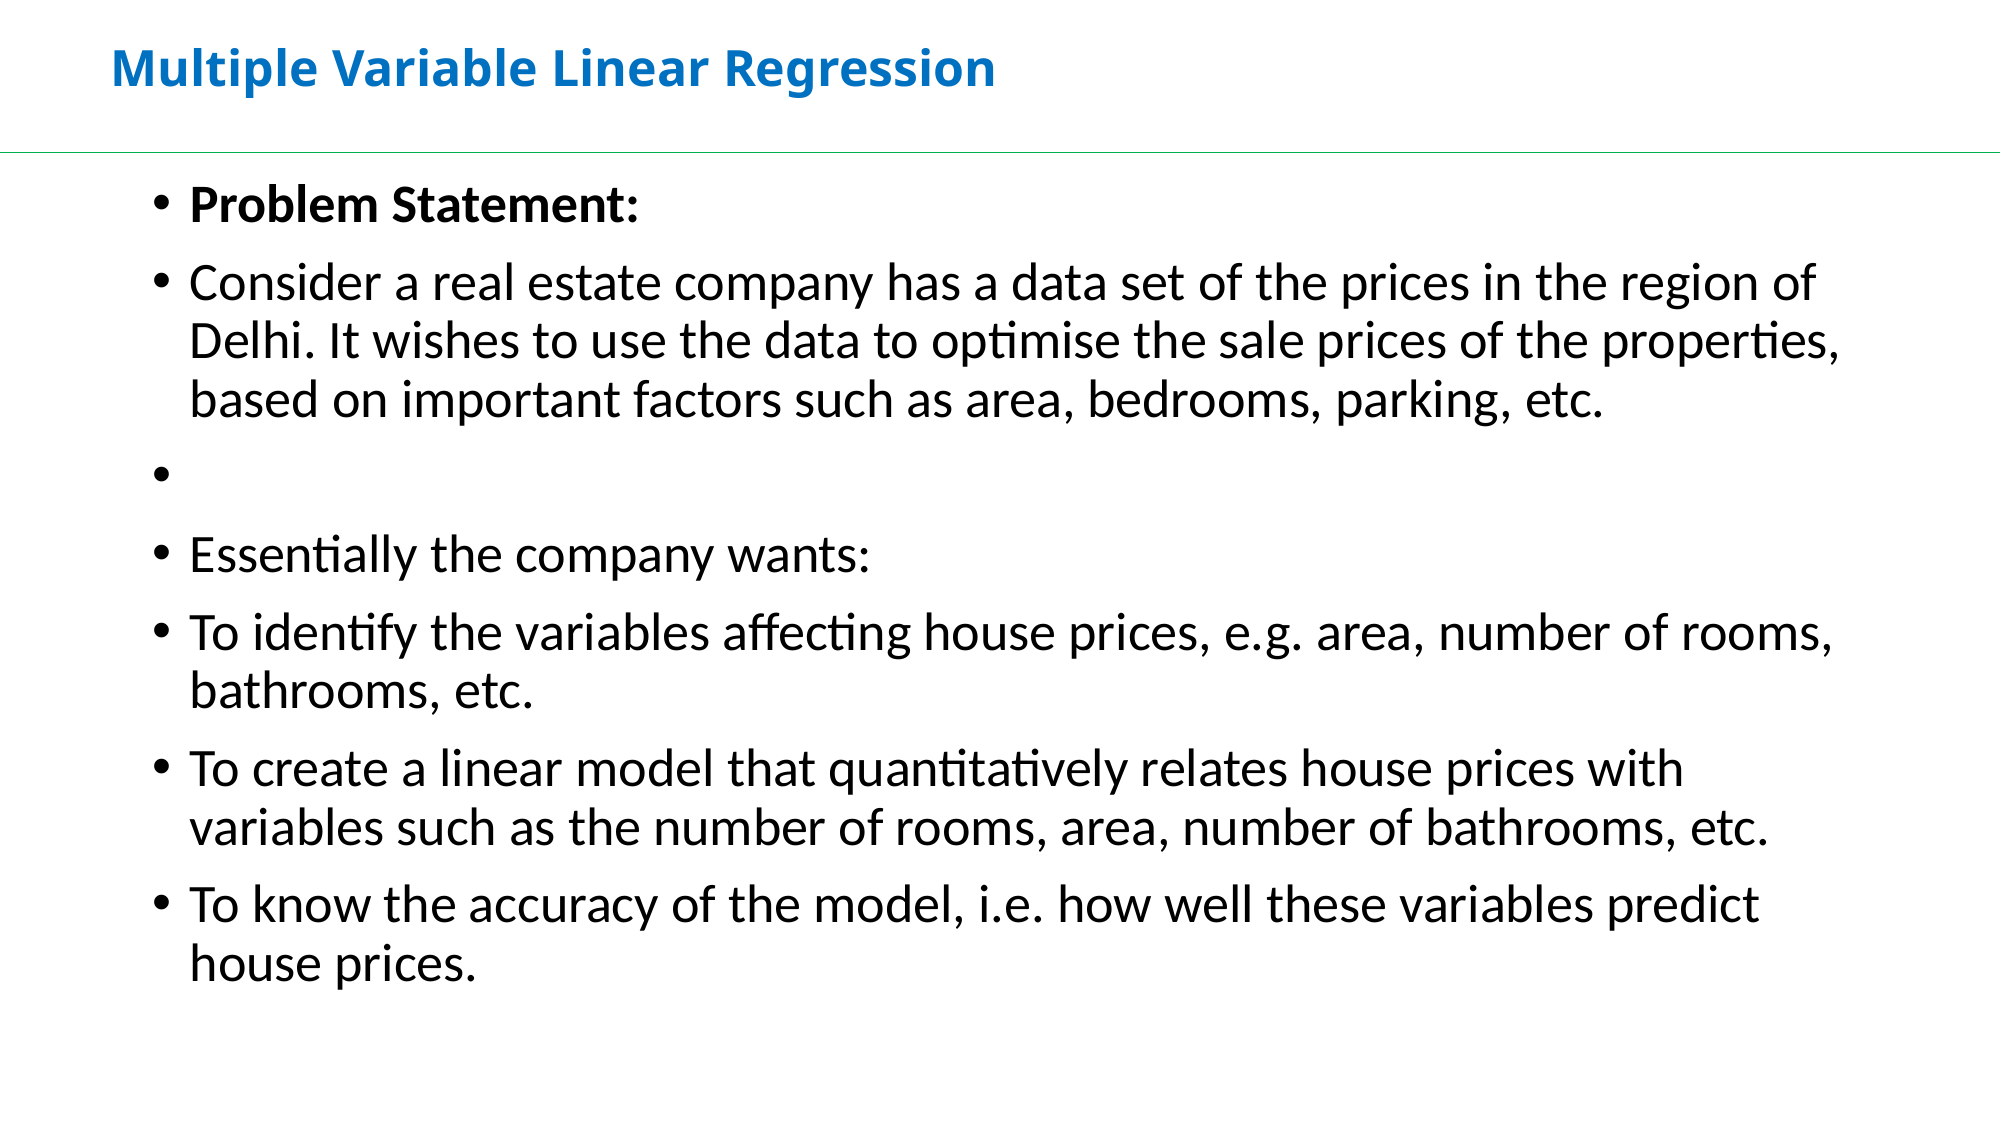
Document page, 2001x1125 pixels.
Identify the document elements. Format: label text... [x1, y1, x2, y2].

list Problem Statement: Consider a real estate company has a data set of the prices in the region of Delhi. It wishes to use the data to optimise the sale prices of the properties, based on important factors such as area, bedrooms, parking, etc. Essentially the company wants: To identify the variables affecting house prices, e.g. area, number of rooms, bathrooms, etc. To create a linear model that quantitatively relates house prices with variables such as the number of rooms, area, number of bathrooms, etc. To know the accuracy of the model, i.e. how well these variables predict house prices. [137, 168, 1863, 1014]
text_box Multiple Variable Linear Regression [95, 32, 1180, 109]
